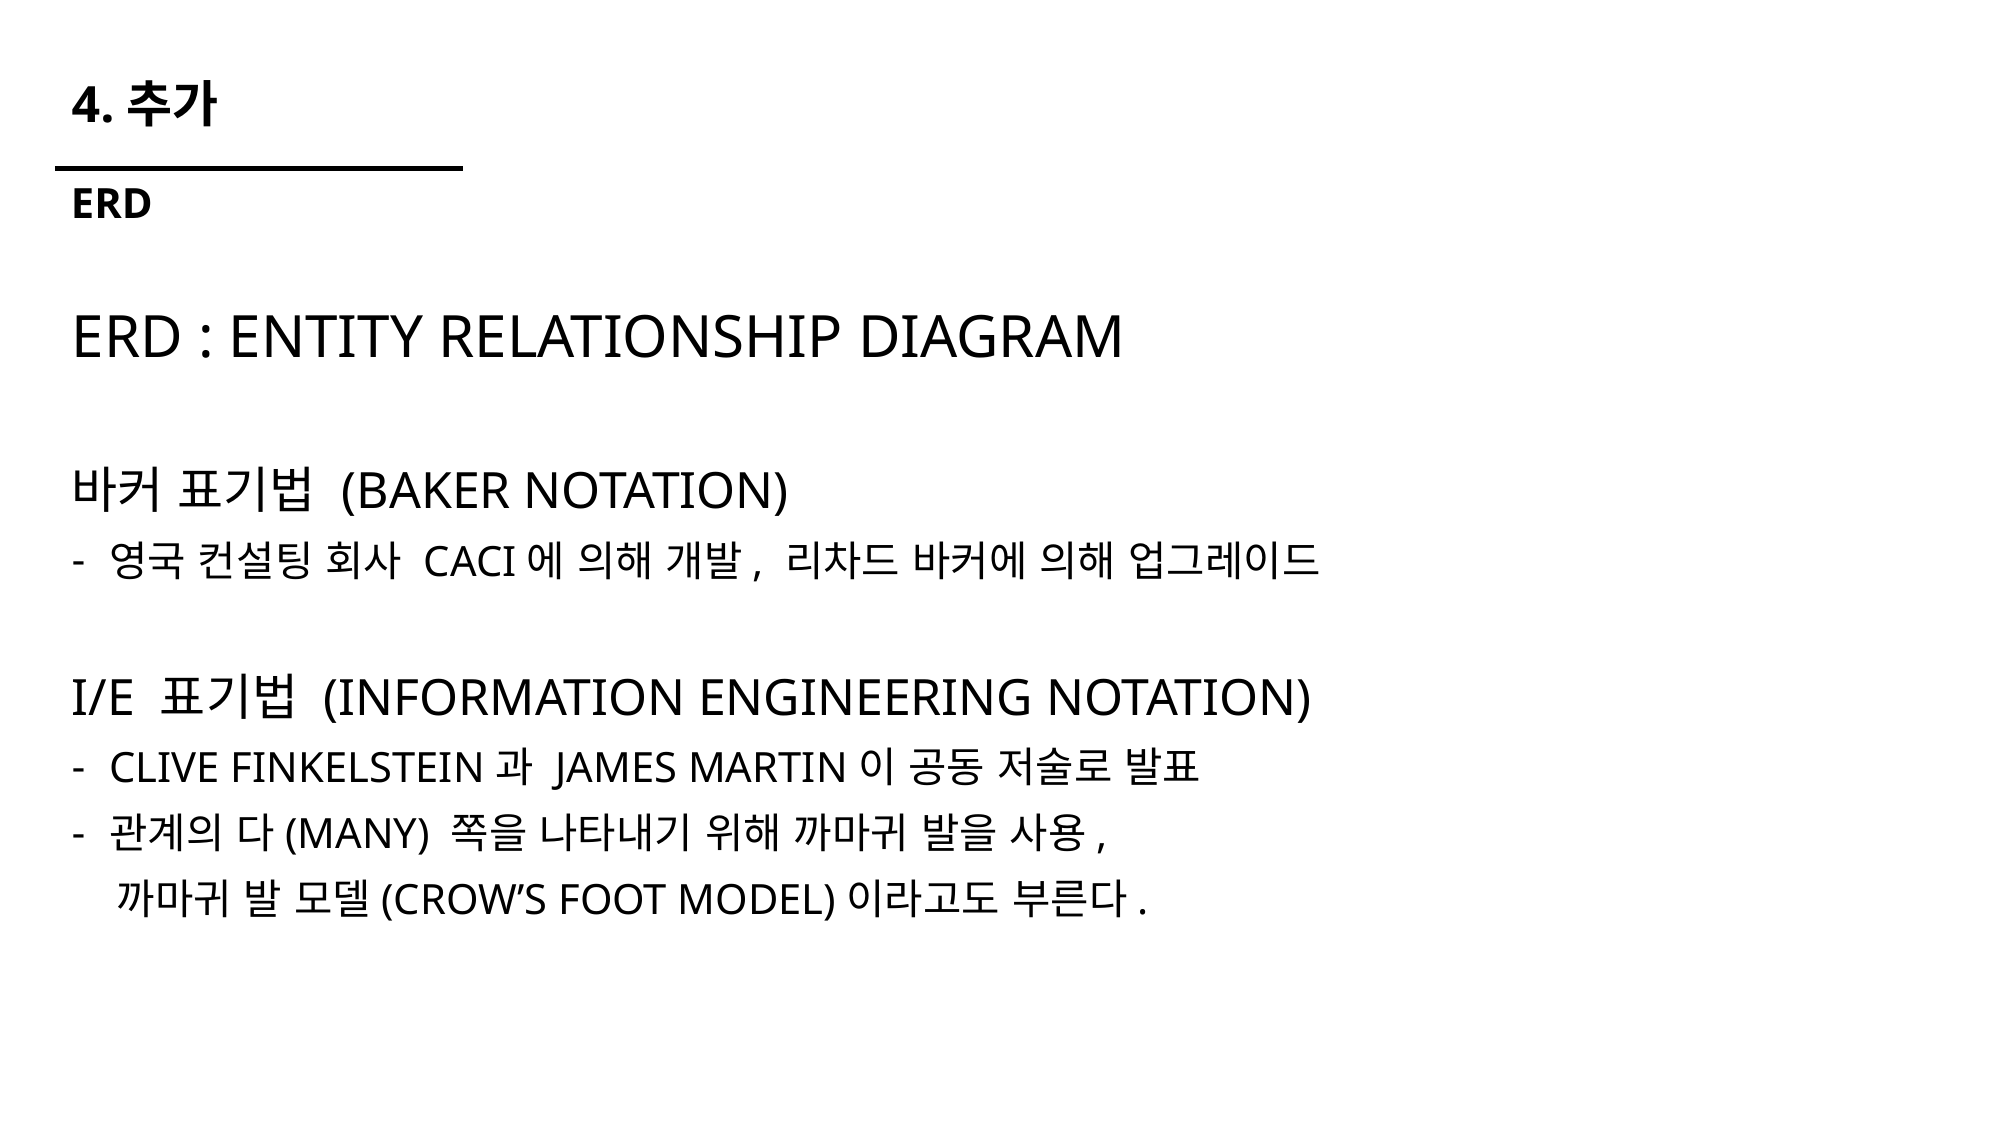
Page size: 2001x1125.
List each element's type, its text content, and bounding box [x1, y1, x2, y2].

title 4.추가 [56, 46, 710, 165]
text_box ERD [55, 170, 445, 240]
list ERD : ENTITY RELATIONSHIP DIAGRAM 바커 표기법 (BAKER NOTATION) 영국 컨설팅 회사 CACI에 의해 개발, 리차드 바커에 의해 업그레이드 I/E 표기법 (INFORMATION ENGINEERING NOTATION) CLIVE FINKELSTEIN과 JAMES MARTIN이 공동 저술로 발표 관계의 다(MANY) 쪽을 나타내기 위해 까마귀 발을 사용, 까마귀 발 모델(CROW’S FOOT MODEL)이라고도 부른다. [56, 299, 1937, 1091]
